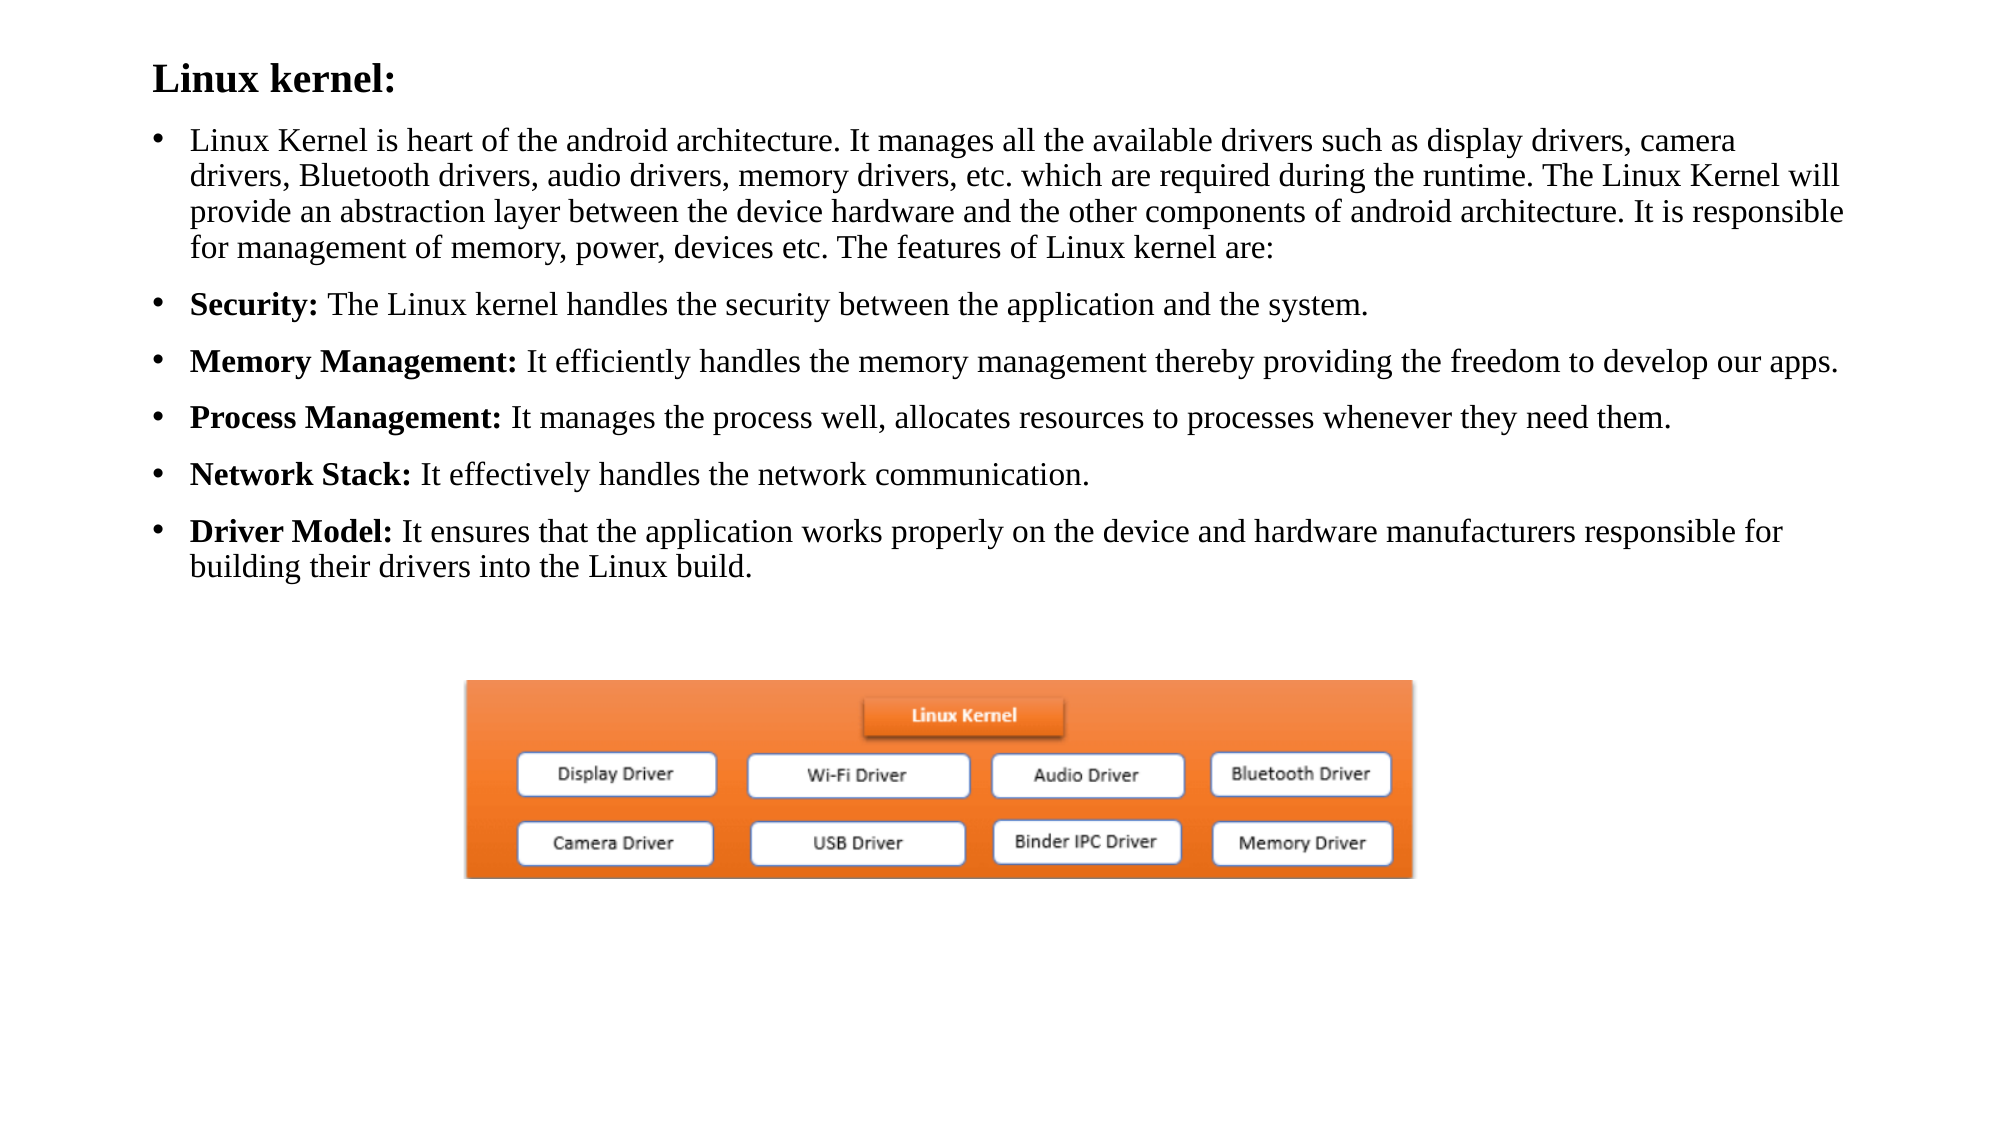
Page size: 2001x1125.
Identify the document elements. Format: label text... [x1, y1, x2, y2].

list Linux kernel: Linux Kernel is heart of the android architecture. It manages all the available drivers such as display drivers, camera drivers, Bluetooth drivers, audio drivers, memory drivers, etc. which are required during the runtime. The Linux Kernel will provide an abstraction layer between the device hardware and the other components of android architecture. It is responsible for management of memory, power, devices etc. The features of Linux kernel are: Security: The Linux kernel handles the security between the application and the system. Memory Management: It efficiently handles the memory management thereby providing the freedom to develop our apps. Process Management: It manages the process well, allocates resources to processes whenever they need them. Network Stack: It effectively handles the network communication. Driver Model: It ensures that the application works properly on the device and hardware manufacturers responsible for building their drivers into the Linux build. [137, 49, 1863, 1014]
picture [460, 680, 1419, 879]
